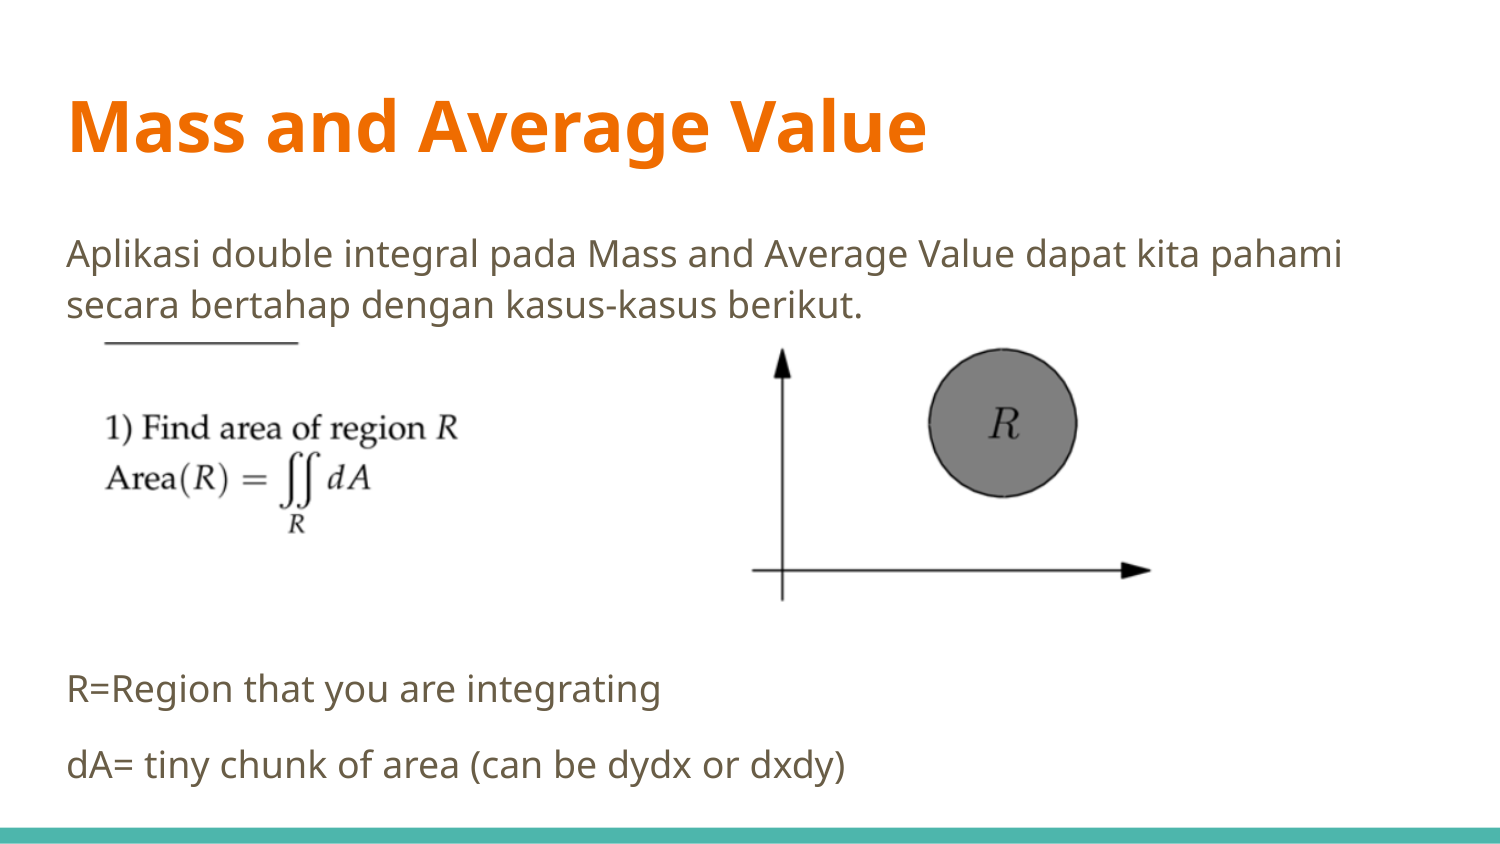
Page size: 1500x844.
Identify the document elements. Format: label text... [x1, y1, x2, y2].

list Aplikasi double integral pada Mass and Average Value dapat kita pahami secara bertahap dengan kasus-kasus berikut. R=Region that you are integrating dA= tiny chunk of area (can be dydx or dxdy) [51, 207, 1449, 830]
title Mass and Average Value [51, 65, 1449, 182]
picture [101, 342, 1159, 615]
